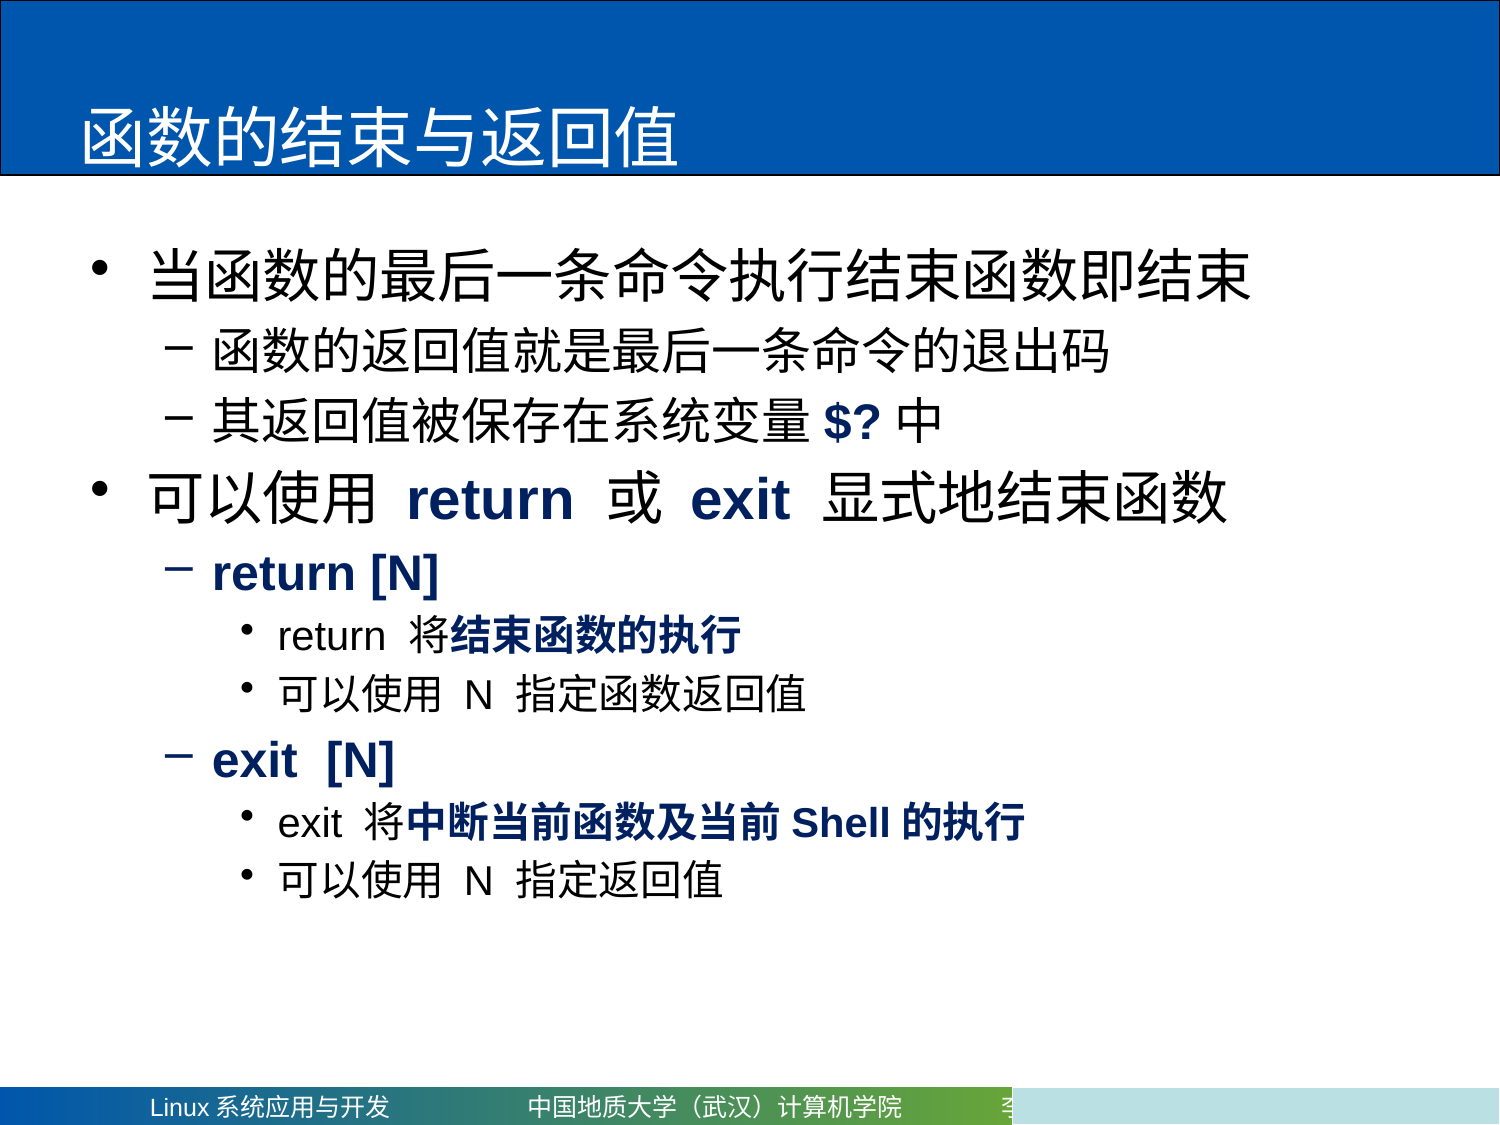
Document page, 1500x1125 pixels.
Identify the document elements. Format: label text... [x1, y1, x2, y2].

title 函数的结束与返回值 [64, 42, 1415, 230]
slide_number [75, 1024, 425, 1100]
list 当函数的最后一条命令执行结束函数即结束 函数的返回值就是最后一条命令的退出码 其返回值被保存在系统变量$?中 可以使用 return 或 exit 显式地结束函数 return [N] return 将结束函数的执行 可以使用 N 指定函数返回值 exit [N] exit 将中断当前函数及当前Shell的执行 可以使用 N 指定返回值 [75, 231, 1425, 1006]
slide_number [1074, 1024, 1425, 1100]
footer [360, 1023, 1247, 1099]
